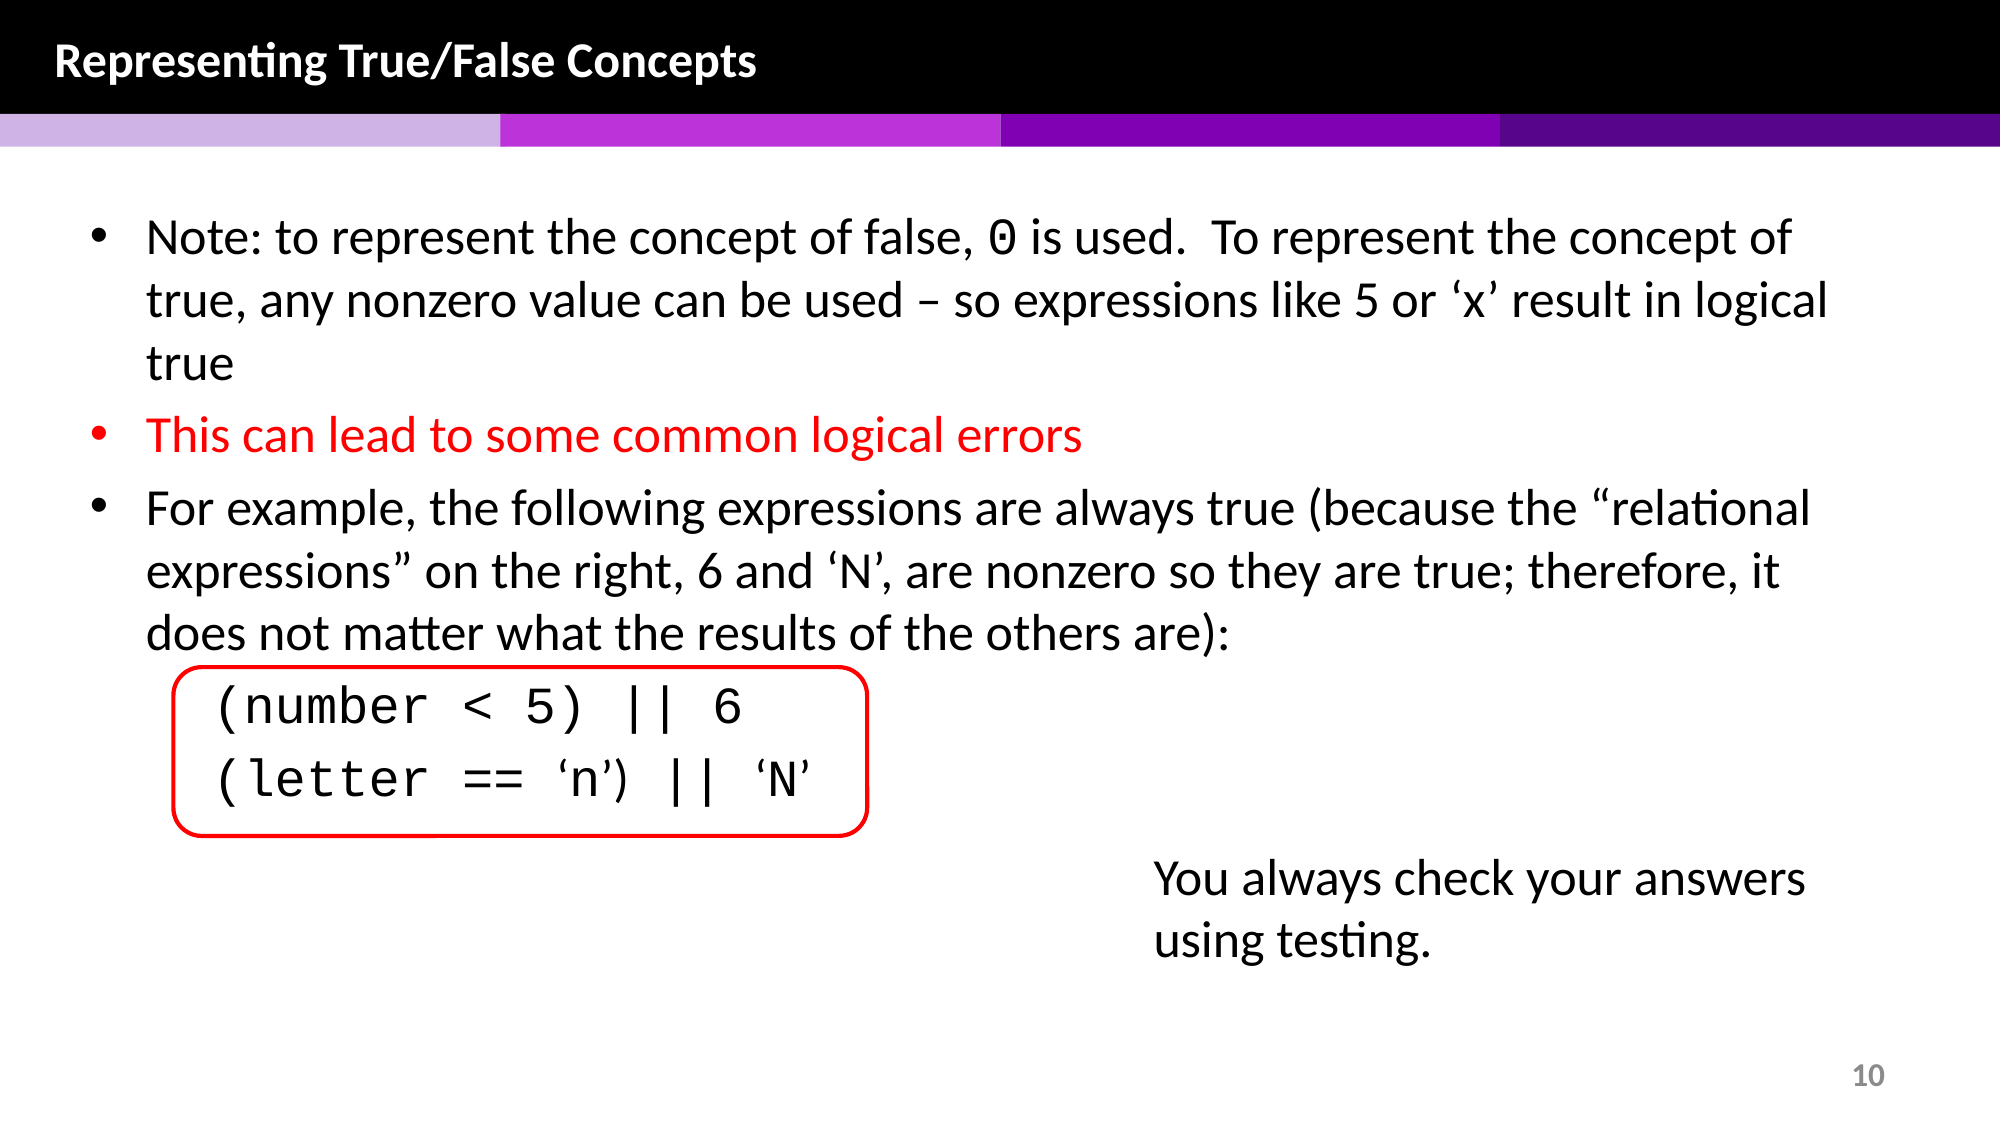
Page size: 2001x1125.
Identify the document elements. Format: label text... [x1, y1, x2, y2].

text_box Note: to represent the concept of false, 0 is used. To represent the concept of true, any nonzero value can be used – so expressions like 5 or ‘x’ result in logical true This can lead to some common logical errors For example, the following expressions are always true (because the “relational expressions” on the right, 6 and ‘N’, are nonzero so they are true; therefore, it does not matter what the results of the others are): (number < 5) || 6 (letter == ‘n’) || ‘N’ [74, 195, 1893, 916]
list Representing True/False Concepts [39, 1, 1964, 114]
text_box You always check your answers using testing. [1138, 835, 1864, 1003]
text_box [171, 665, 870, 839]
